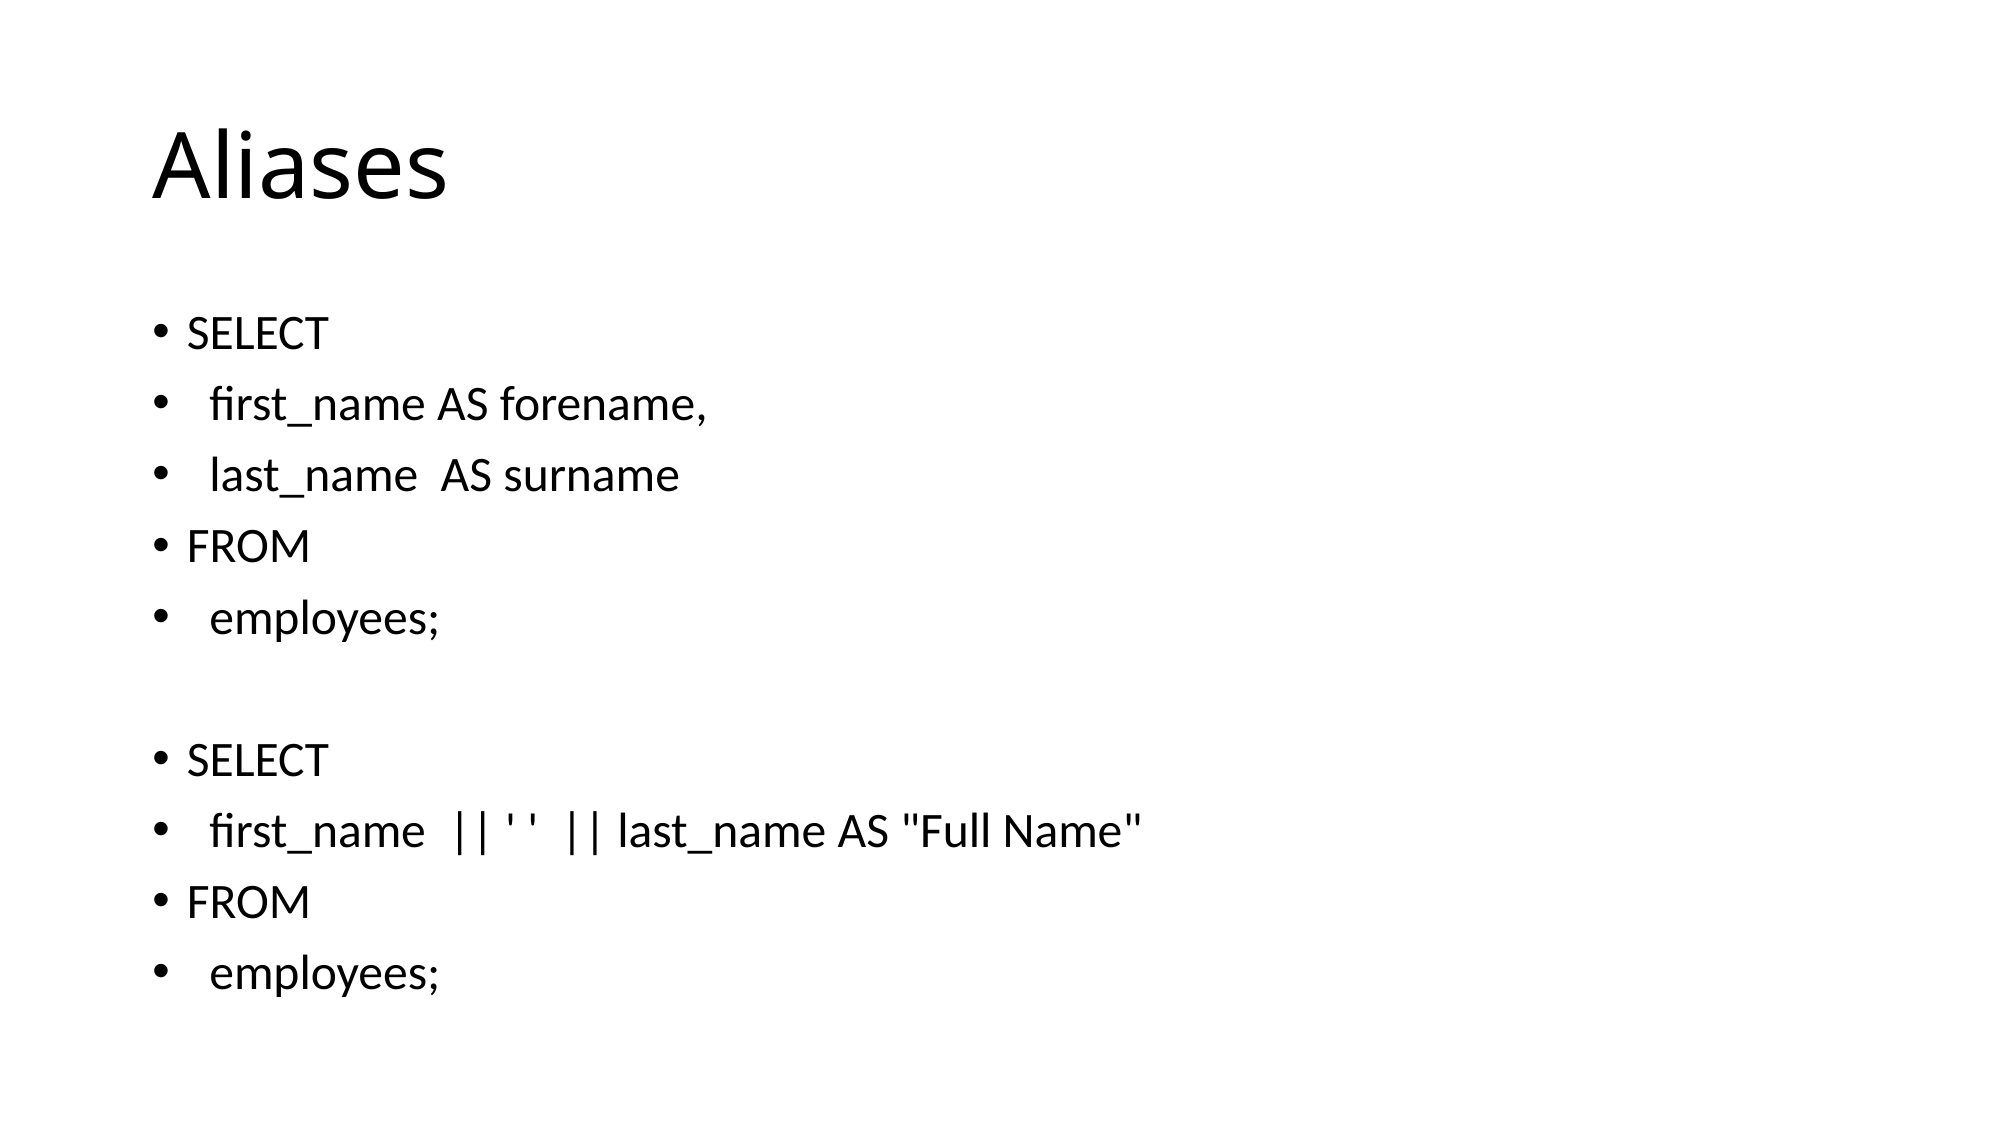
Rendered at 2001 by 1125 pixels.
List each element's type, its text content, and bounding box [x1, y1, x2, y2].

list SELECT first_name AS forename, last_name AS surname FROM employees; SELECT first_name || ' ' || last_name AS "Full Name" FROM employees; [137, 299, 1863, 1014]
title Aliases [137, 59, 1863, 278]
